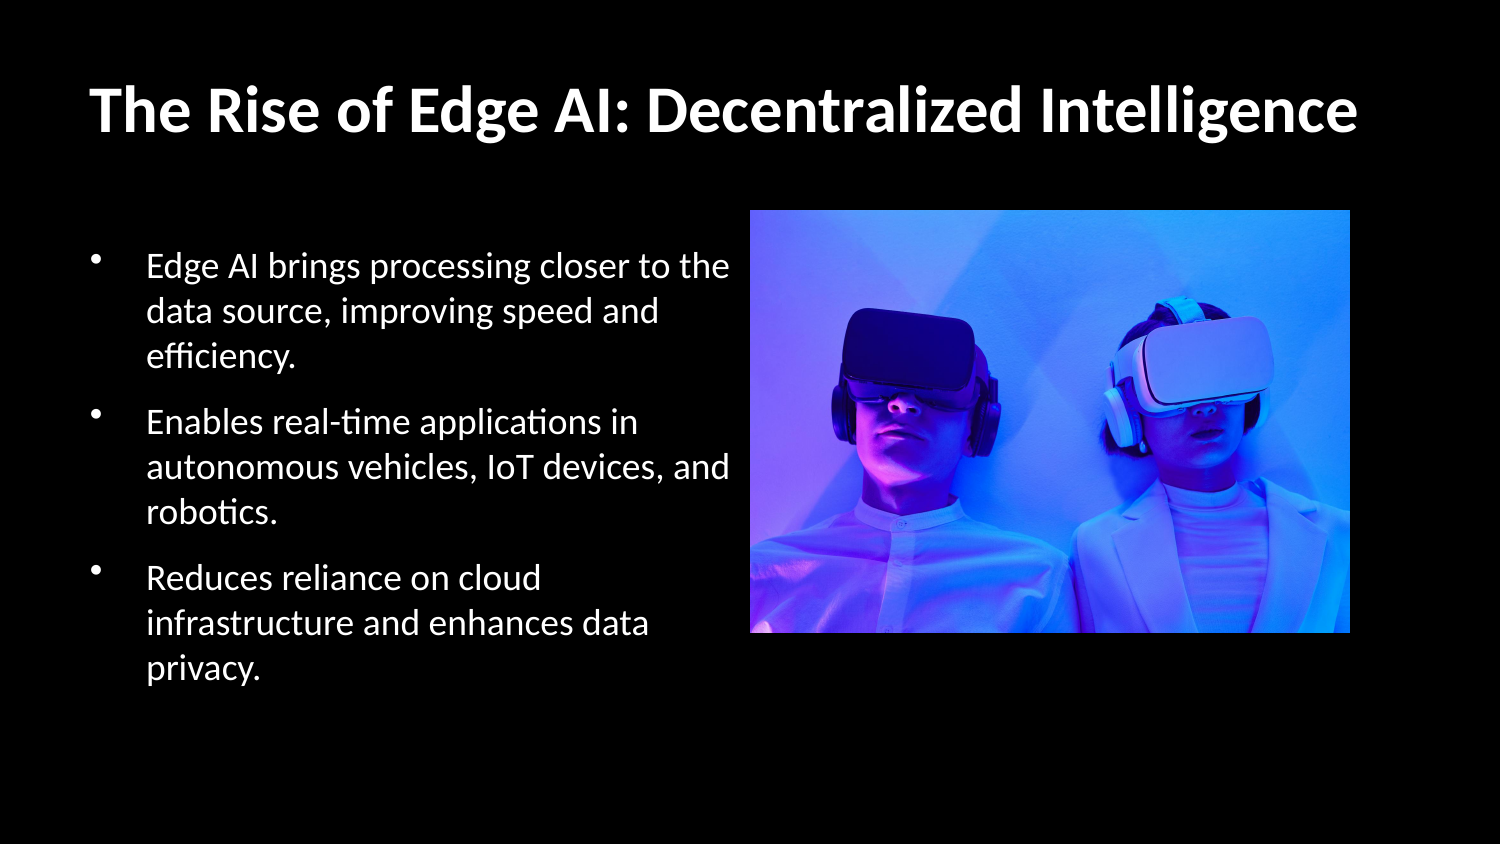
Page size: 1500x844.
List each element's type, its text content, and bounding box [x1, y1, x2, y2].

text_box Edge AI brings processing closer to the data source, improving speed and efficiency. Enables real-time applications in autonomous vehicles, IoT devices, and robotics. Reduces reliance on cloud infrastructure and enhances data privacy. [74, 210, 750, 718]
text_box The Rise of Edge AI: Decentralized Intelligence [74, 42, 1425, 169]
picture [749, 210, 1350, 633]
